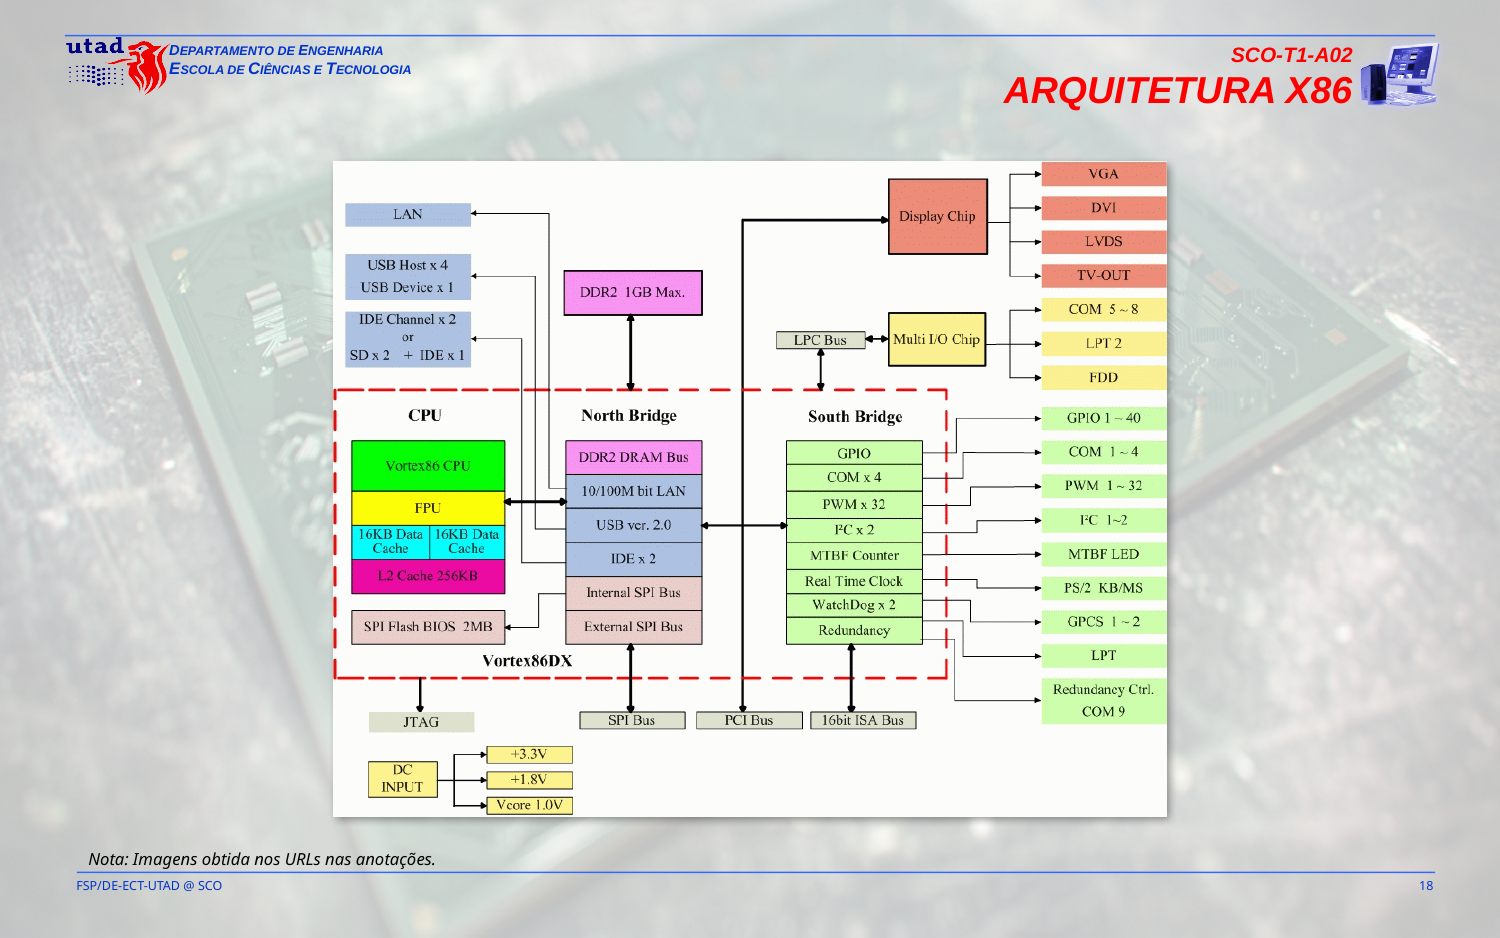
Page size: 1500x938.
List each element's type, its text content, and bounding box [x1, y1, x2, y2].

picture [333, 161, 1167, 817]
text_box Nota: Imagens obtida nos URLs nas anotações. [76, 842, 1436, 875]
title SCO-T1-A02 Arquitetura x86 [493, 35, 1365, 105]
picture [1352, 33, 1447, 115]
picture [64, 35, 172, 97]
